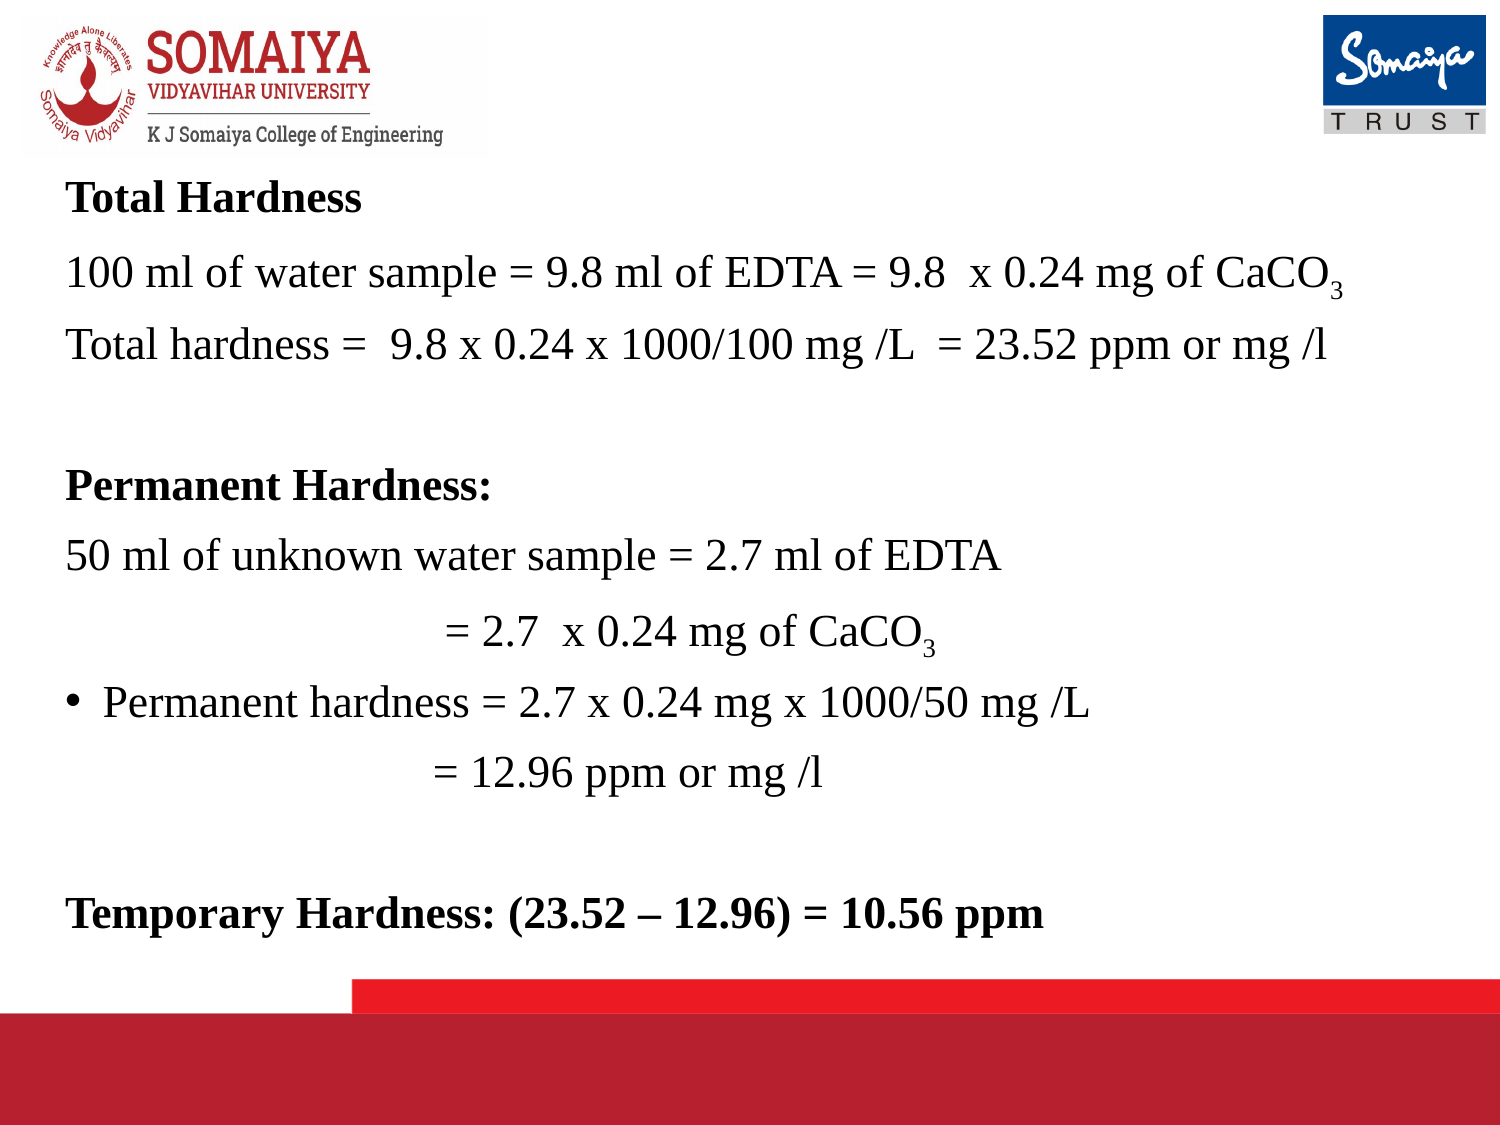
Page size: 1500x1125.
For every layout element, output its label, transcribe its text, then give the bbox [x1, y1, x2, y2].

picture [22, 15, 488, 157]
picture [0, 980, 1500, 1125]
text_box Total Hardness 100 ml of water sample = 9.8 ml of EDTA = 9.8 x 0.24 mg of CaCO3 Total hardness = 9.8 x 0.24 x 1000/100 mg /L = 23.52 ppm or mg /l Permanent Hardness: 50 ml of unknown water sample = 2.7 ml of EDTA = 2.7 x 0.24 mg of CaCO3 Permanent hardness = 2.7 x 0.24 mg x 1000/50 mg /L = 12.96 ppm or mg /l Temporary Hardness: (23.52 – 12.96) = 10.56 ppm [50, 164, 1450, 938]
picture [1323, 15, 1486, 134]
